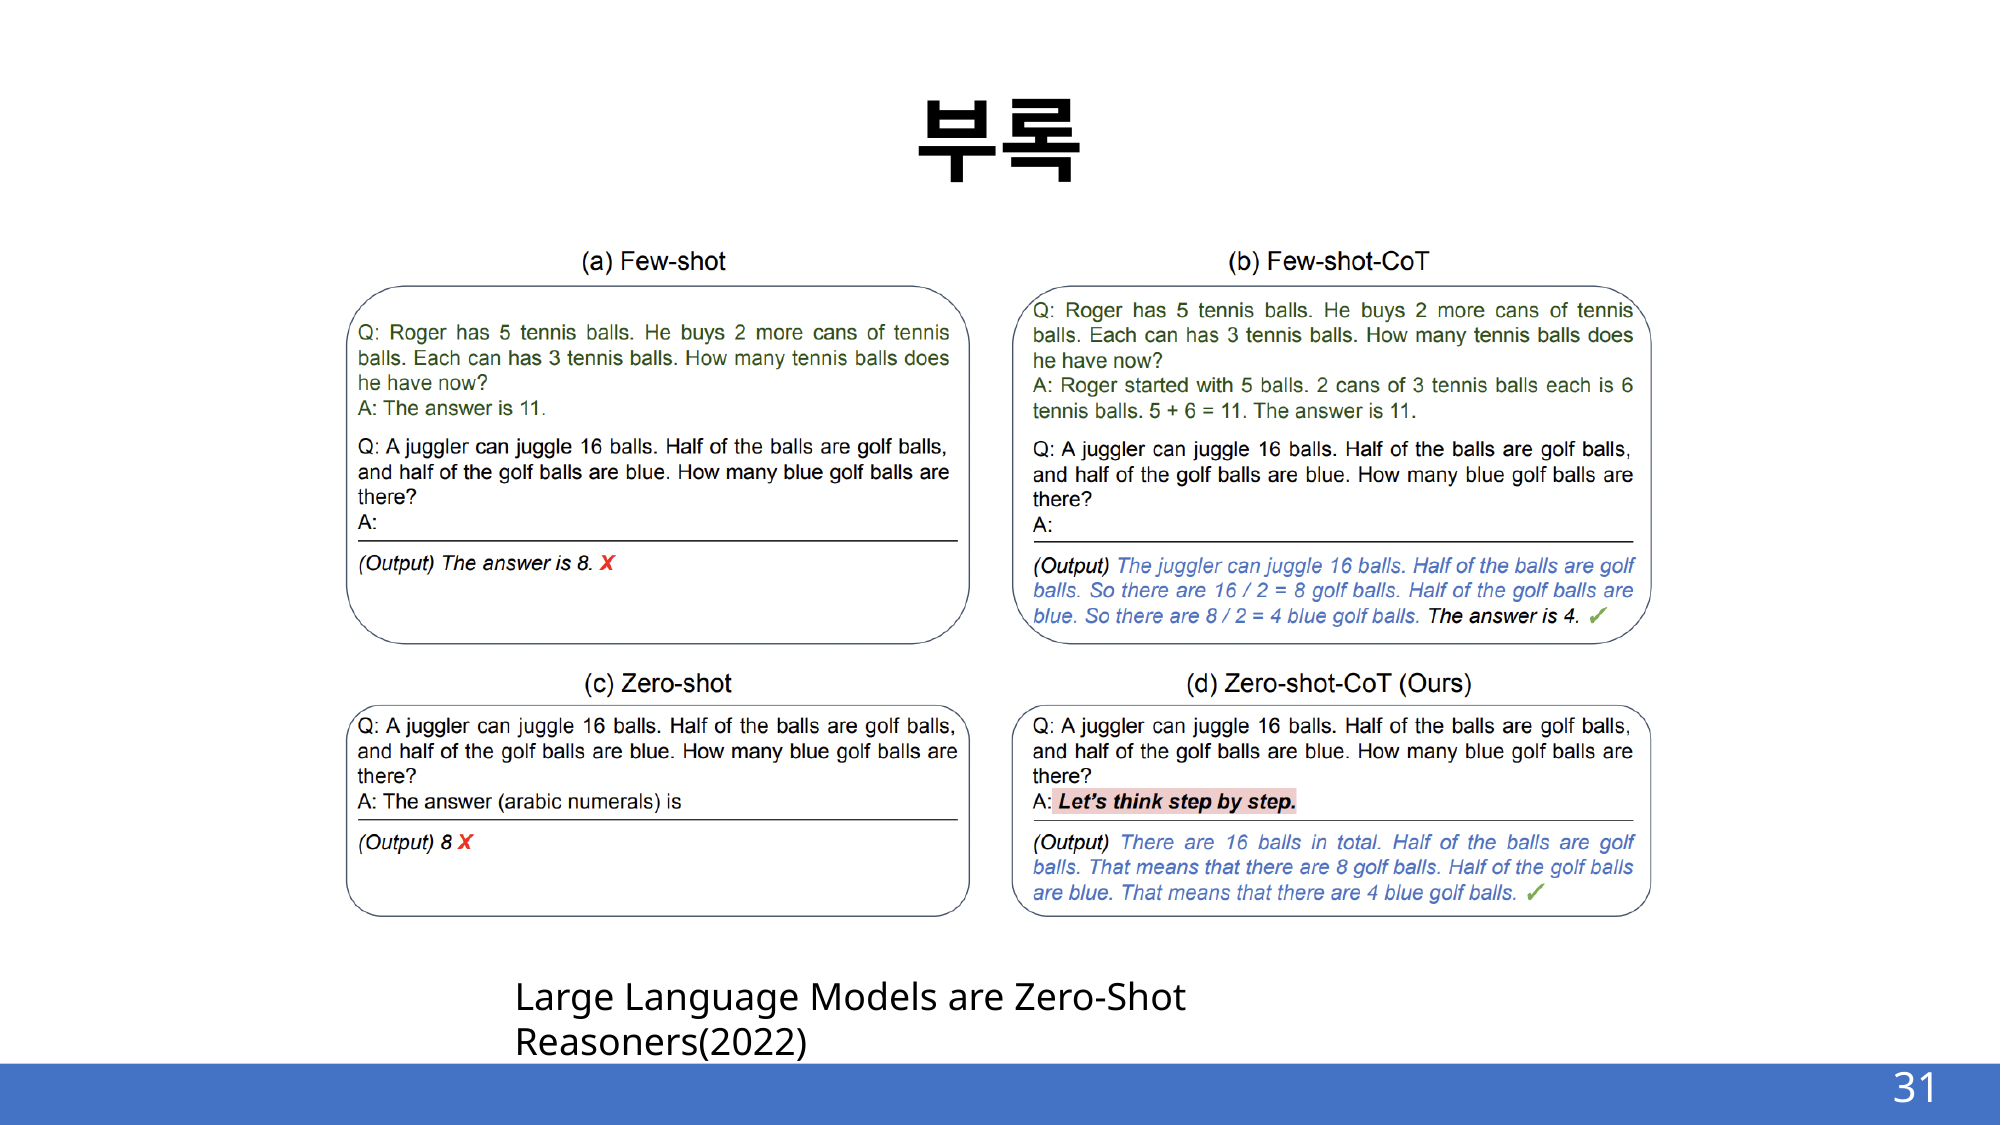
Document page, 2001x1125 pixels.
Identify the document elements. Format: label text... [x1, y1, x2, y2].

text_box Large Language Models are Zero-Shot Reasoners(2022) [499, 965, 1501, 1071]
text_box 부록 [249, 46, 1750, 203]
picture [332, 202, 1668, 929]
slide_number 31 [1853, 1063, 1956, 1116]
text_box [0, 1063, 2000, 1125]
